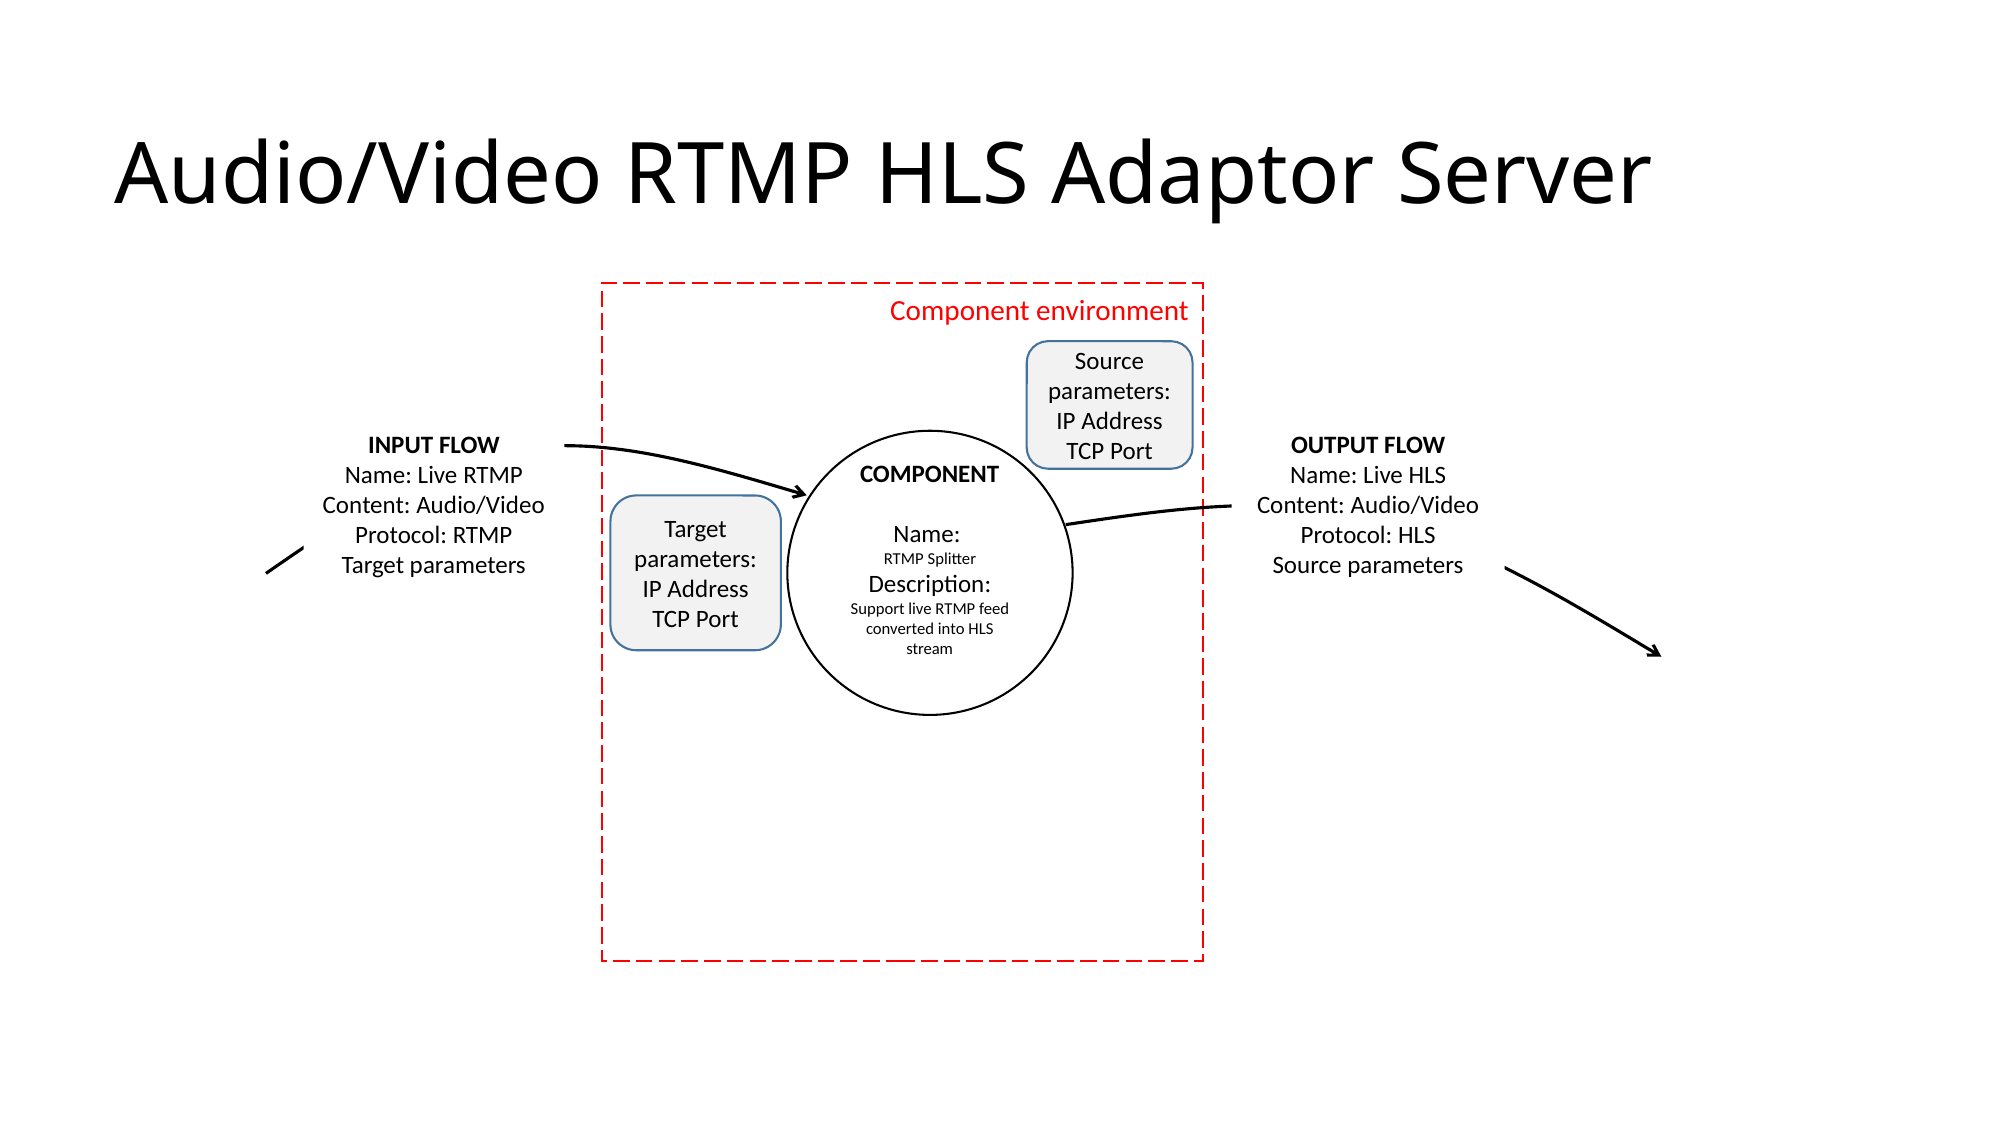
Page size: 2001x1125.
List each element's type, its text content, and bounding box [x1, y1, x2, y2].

text_box INPUT FLOW Name: Live RTMP Content: Audio/Video Protocol: RTMP Target parameters [303, 420, 565, 623]
text_box Target parameters: IP Address TCP Port [609, 494, 782, 652]
text_box COMPONENT Name: RTMP Splitter Description: Support live RTMP feed converted into HLS stream [786, 429, 1074, 716]
text_box [1065, 504, 1231, 562]
title Audio/Video RTMP HLS Adaptor Server [99, 56, 1896, 230]
text_box Component environment [601, 282, 1204, 962]
text_box [265, 546, 303, 575]
text_box OUTPUT FLOW Name: Live HLS Content: Audio/Video Protocol: HLS Source parameters [1231, 420, 1506, 595]
text_box Source parameters: IP Address TCP Port [1025, 340, 1194, 470]
text_box [1382, 567, 1662, 657]
text_box [565, 444, 807, 531]
